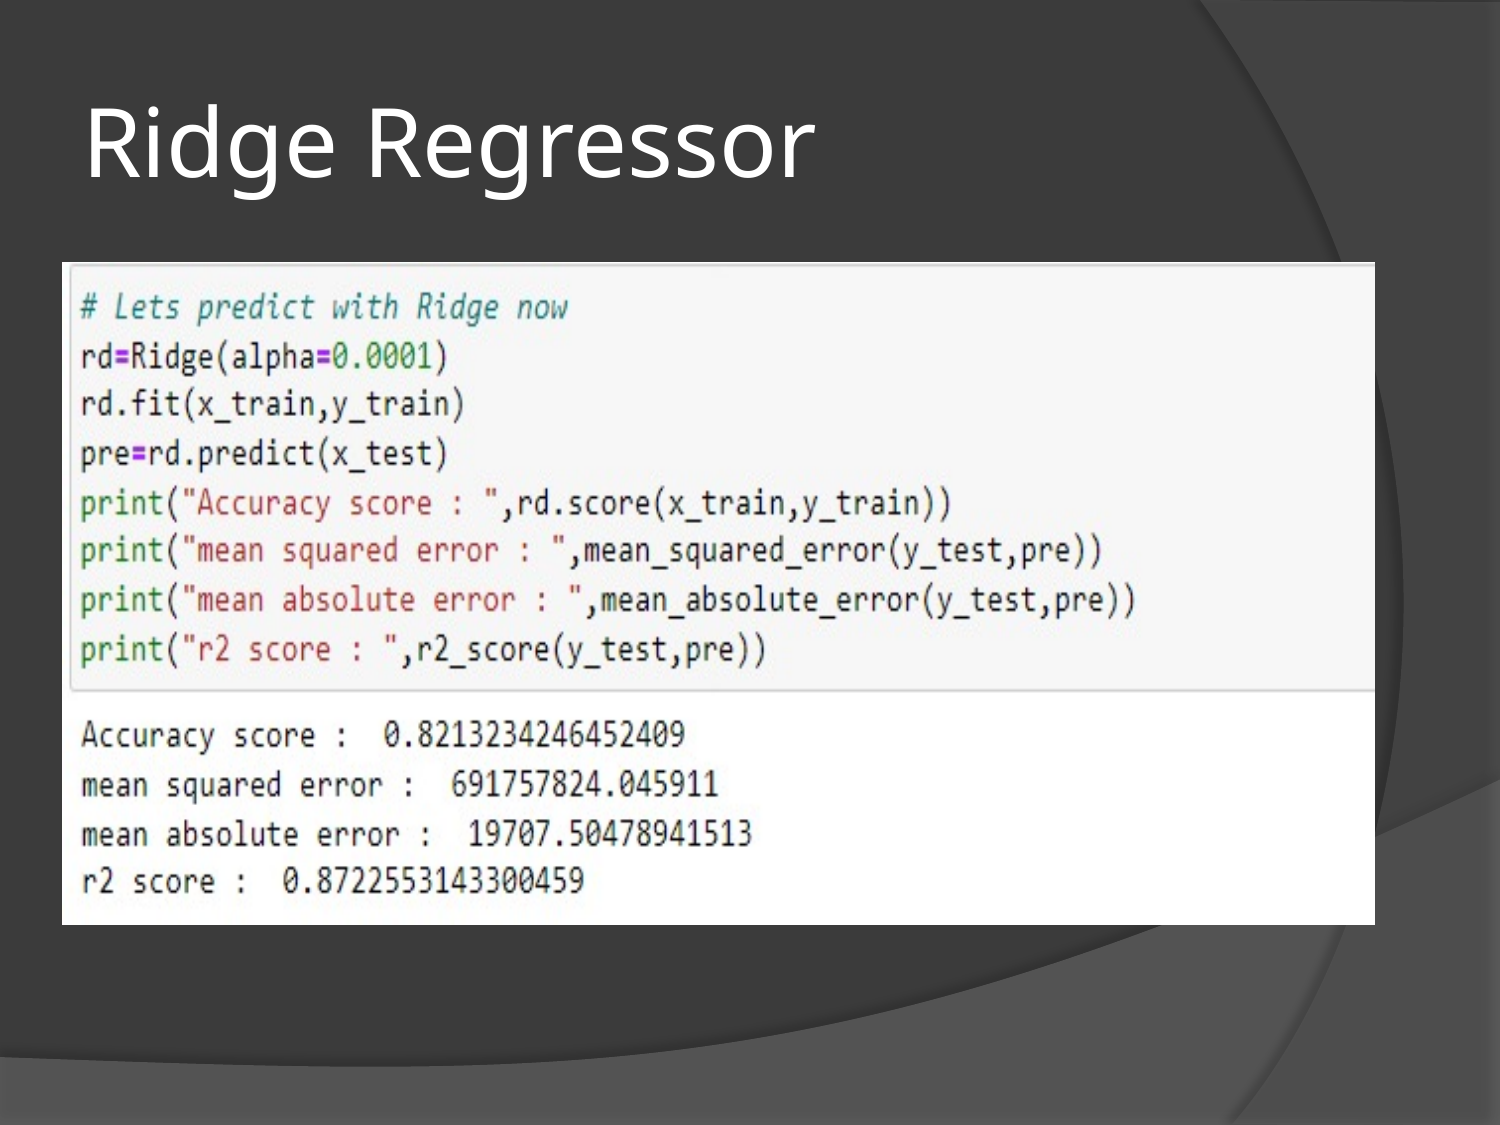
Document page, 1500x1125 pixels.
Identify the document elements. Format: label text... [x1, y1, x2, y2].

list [62, 262, 1376, 926]
title Ridge Regressor [75, 45, 1300, 233]
